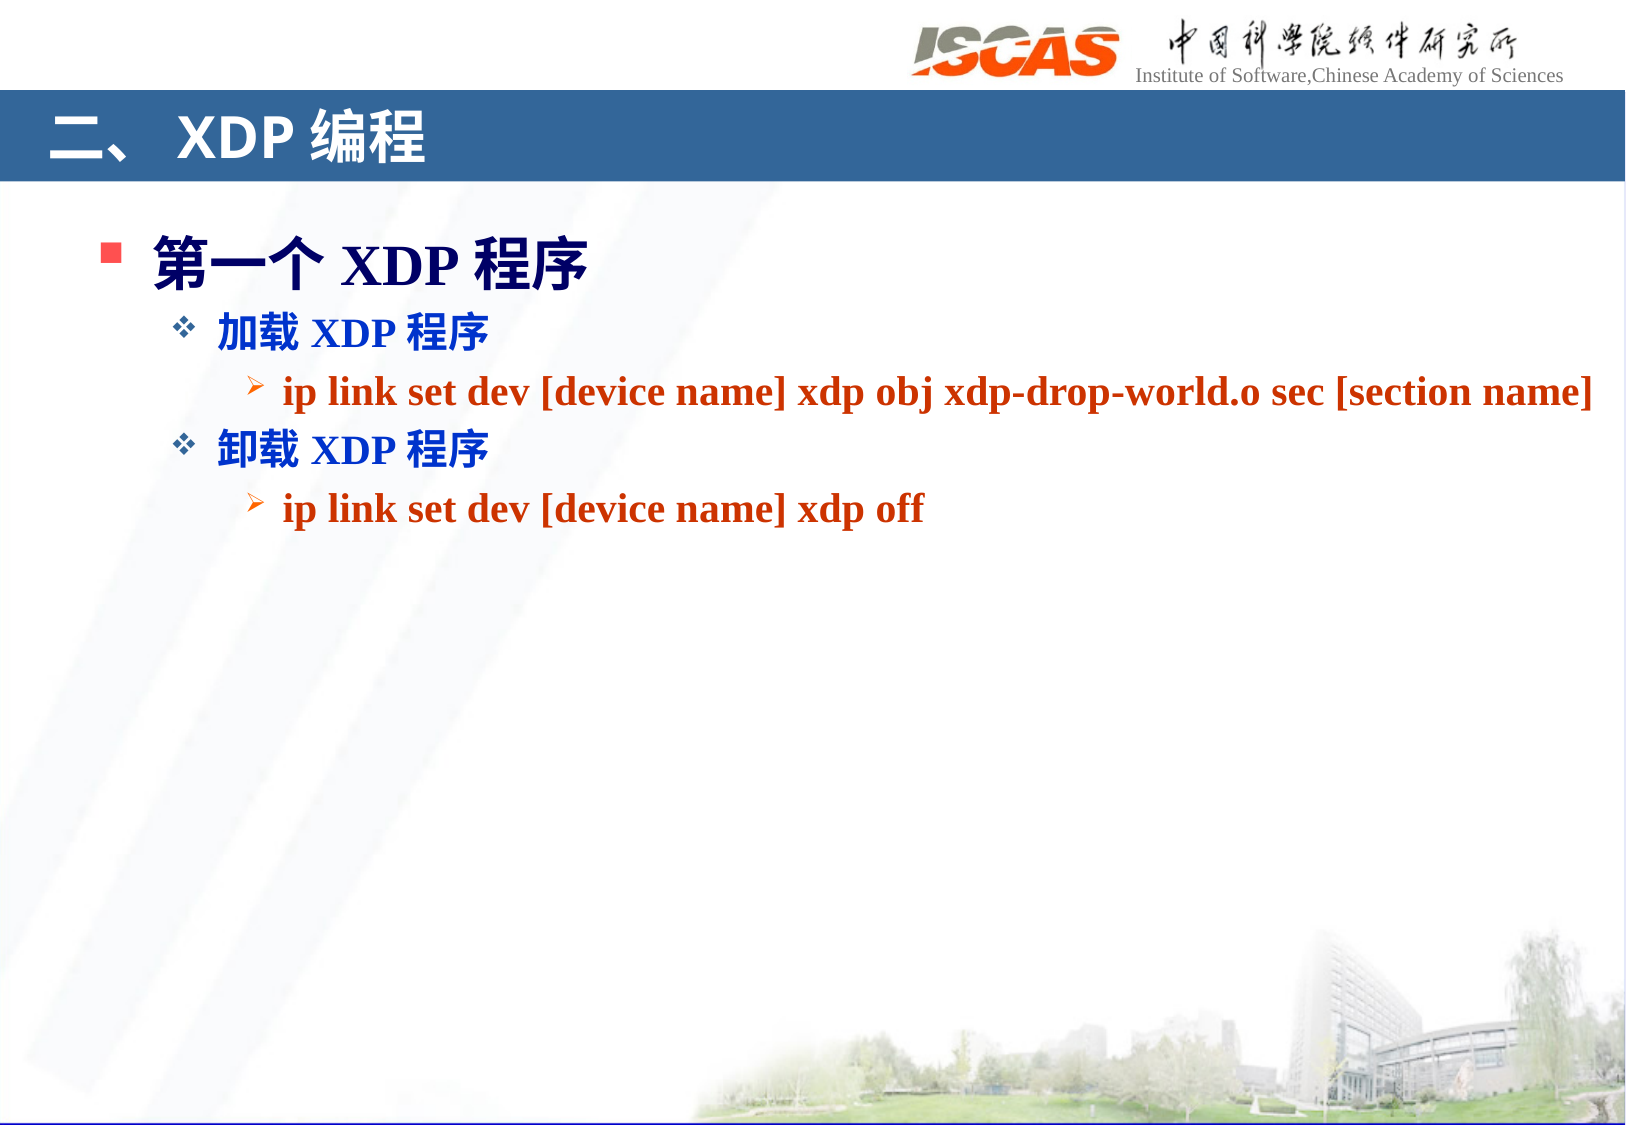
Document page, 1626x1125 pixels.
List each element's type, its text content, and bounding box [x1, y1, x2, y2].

picture [1166, 15, 1519, 71]
picture [907, 18, 1132, 87]
picture [0, 92, 1626, 1125]
list 第一个XDP程序 加载XDP程序 ip link set dev [device name] xdp obj xdp-drop-world.o sec [section name] 卸载XDP程序 ip link set dev [device name] xdp off [79, 219, 1625, 1125]
title 二、XDP编程 [0, 89, 1625, 182]
